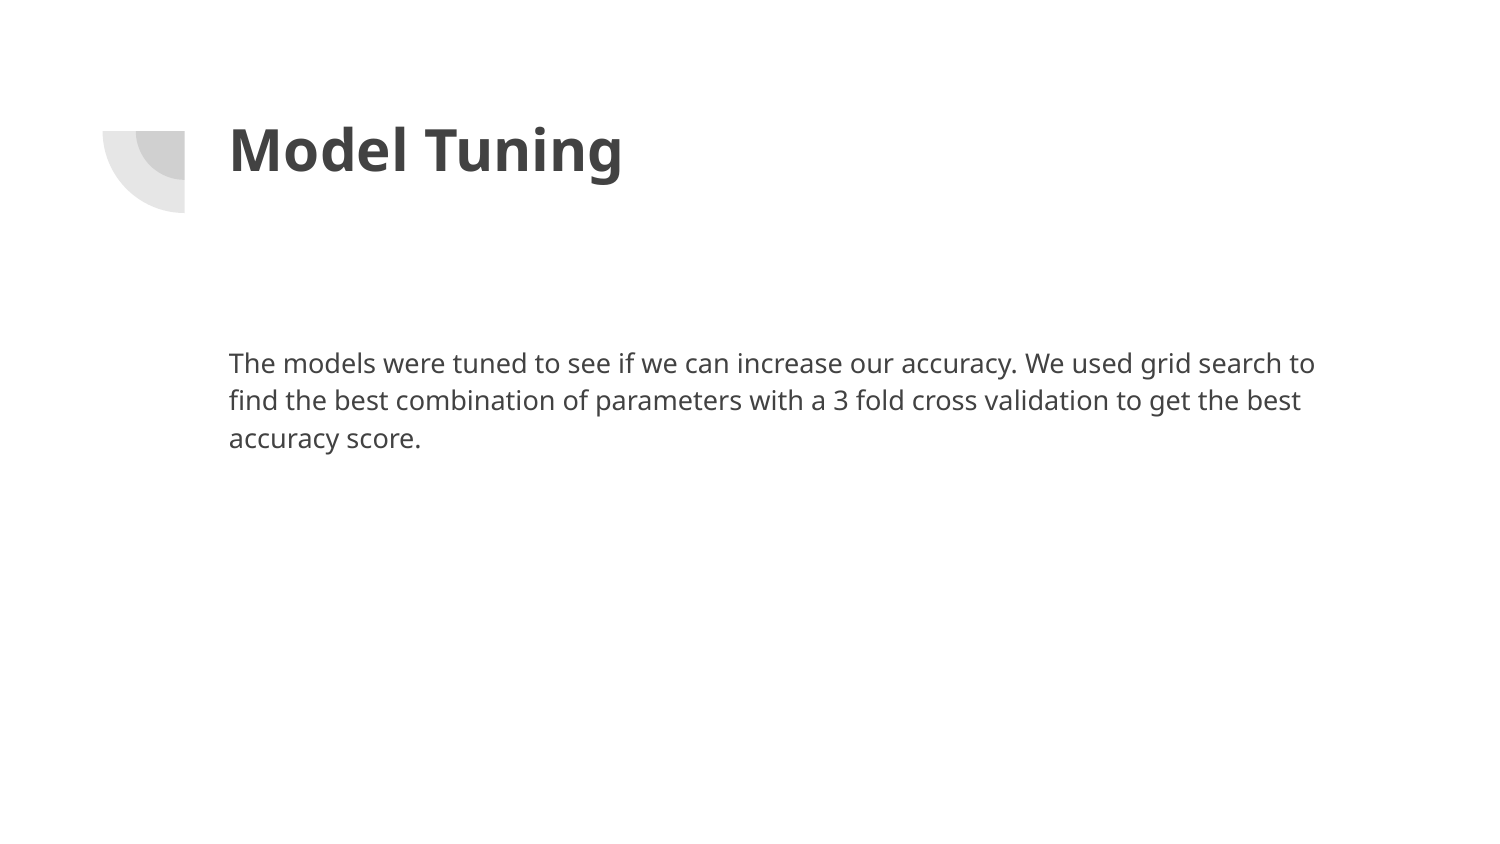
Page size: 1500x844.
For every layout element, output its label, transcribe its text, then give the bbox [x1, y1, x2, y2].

title Model Tuning [213, 98, 1368, 263]
list The models were tuned to see if we can increase our accuracy. We used grid search to find the best combination of parameters with a 3 fold cross validation to get the best accuracy score. [213, 326, 1368, 744]
